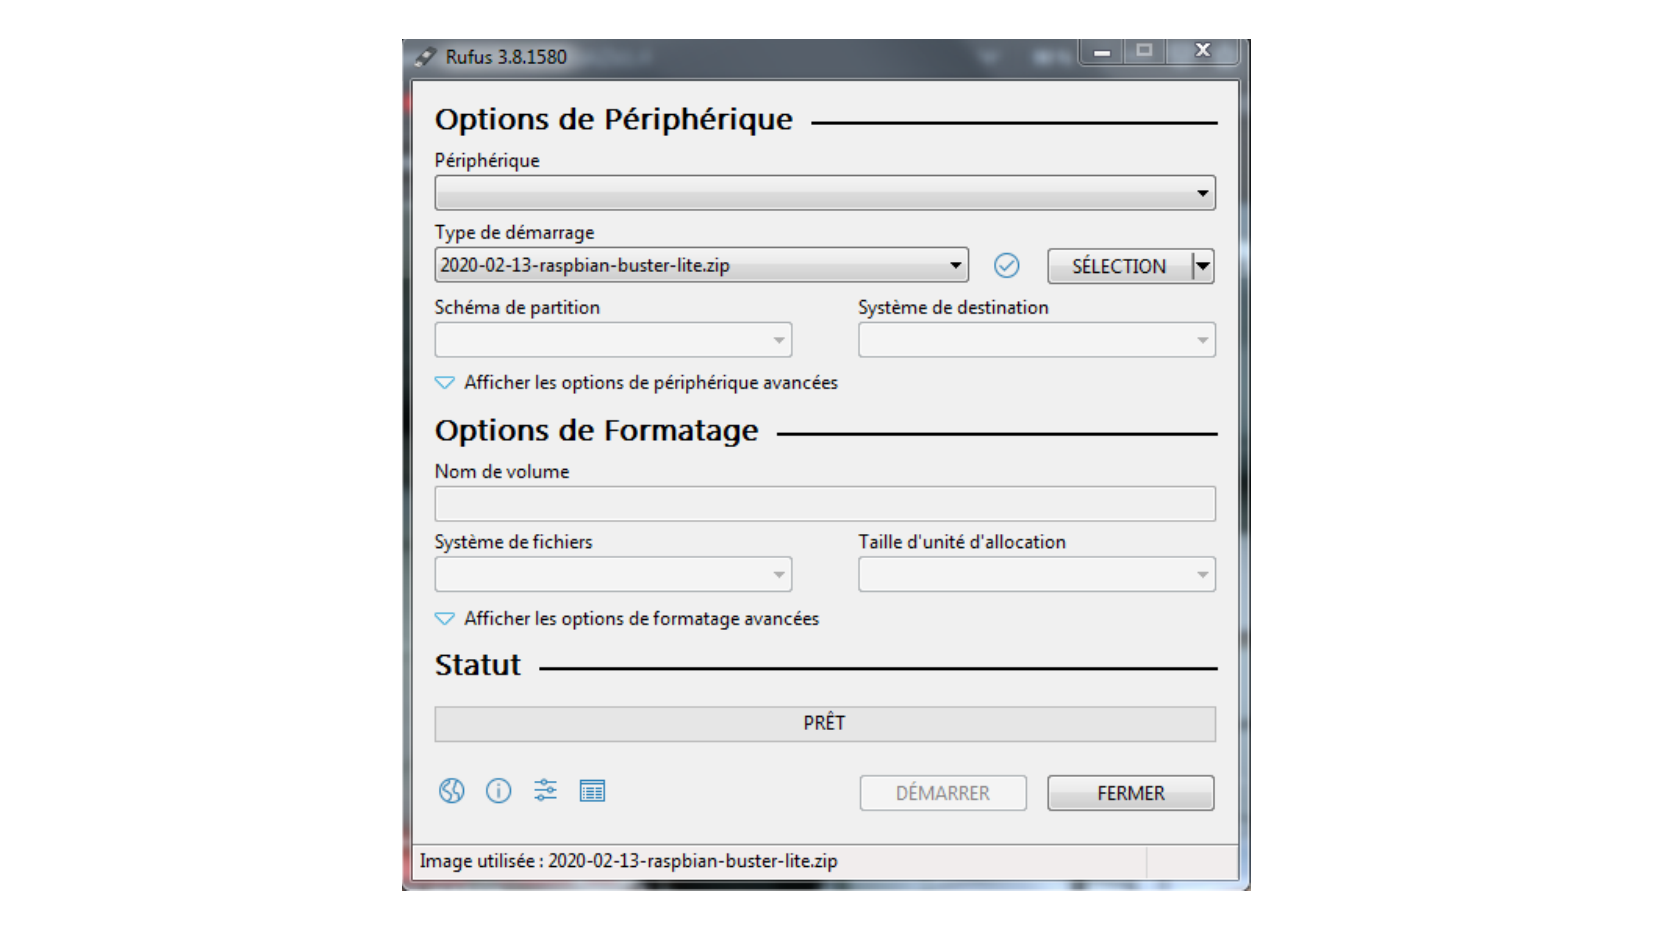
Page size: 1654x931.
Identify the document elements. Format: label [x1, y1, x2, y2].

picture [402, 39, 1252, 892]
